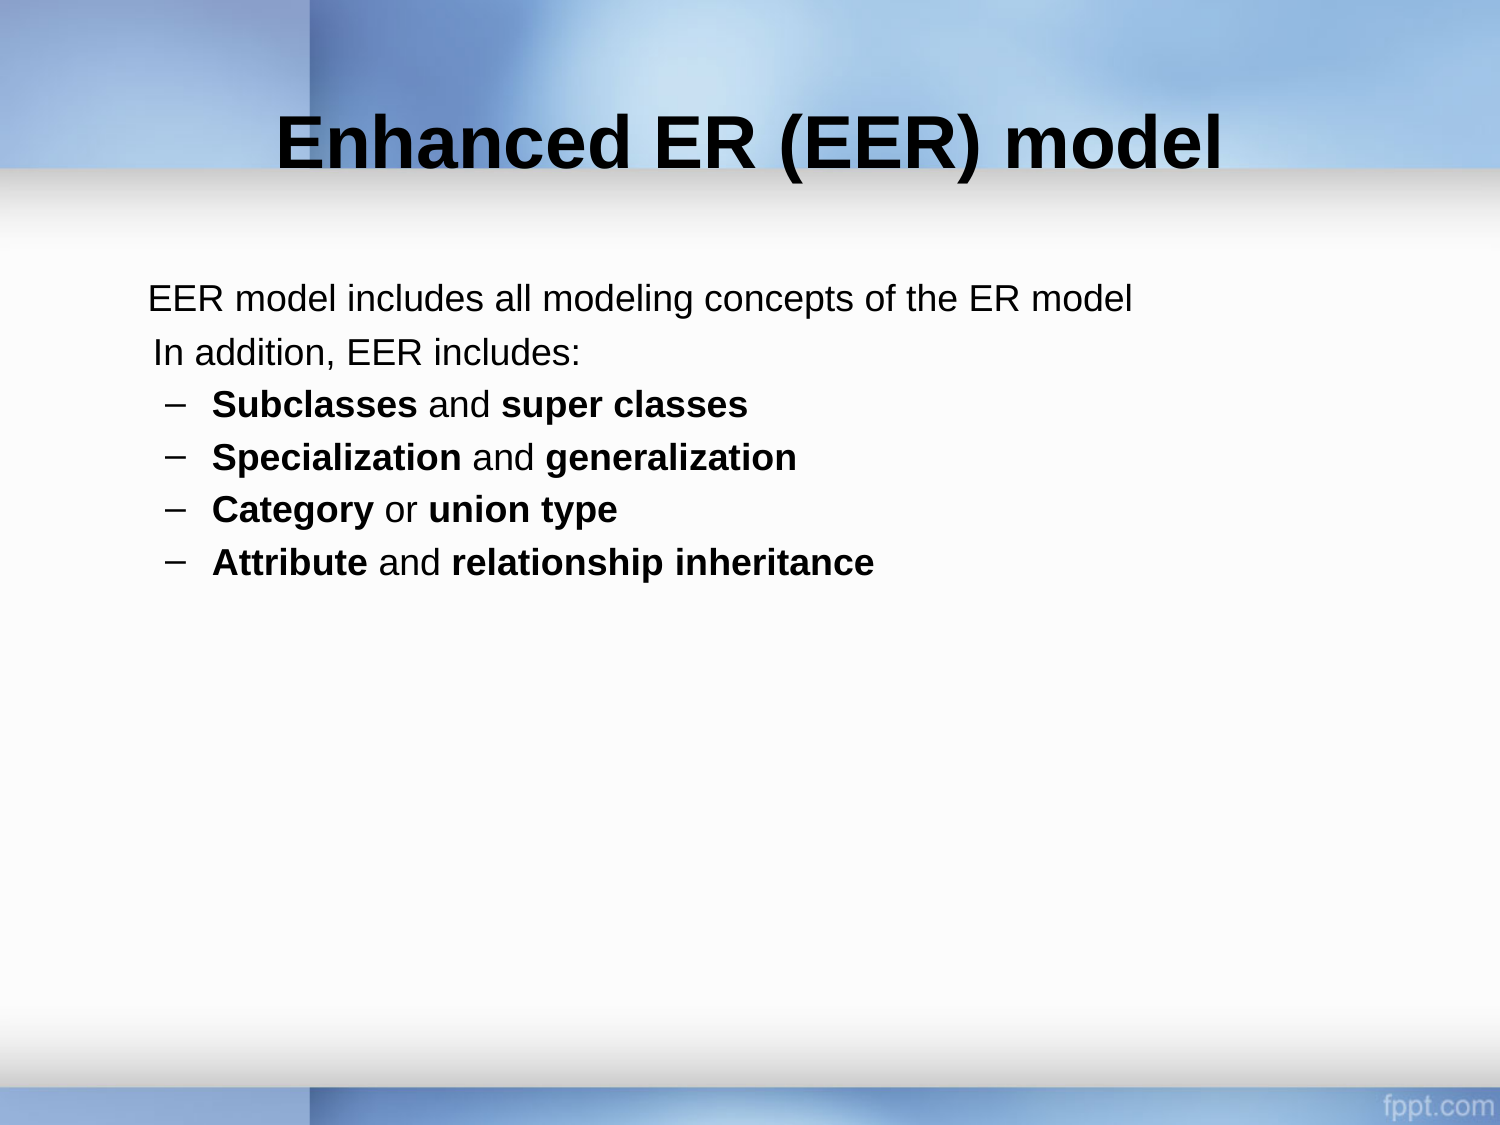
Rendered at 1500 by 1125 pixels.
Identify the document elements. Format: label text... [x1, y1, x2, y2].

title Enhanced ER (EER) model [75, 45, 1425, 233]
picture [0, 0, 1500, 1125]
list EER model includes all modeling concepts of the ER model In addition, EER includes: Subclasses and super classes Specialization and generalization Category or union type Attribute and relationship inheritance [75, 262, 1425, 1005]
